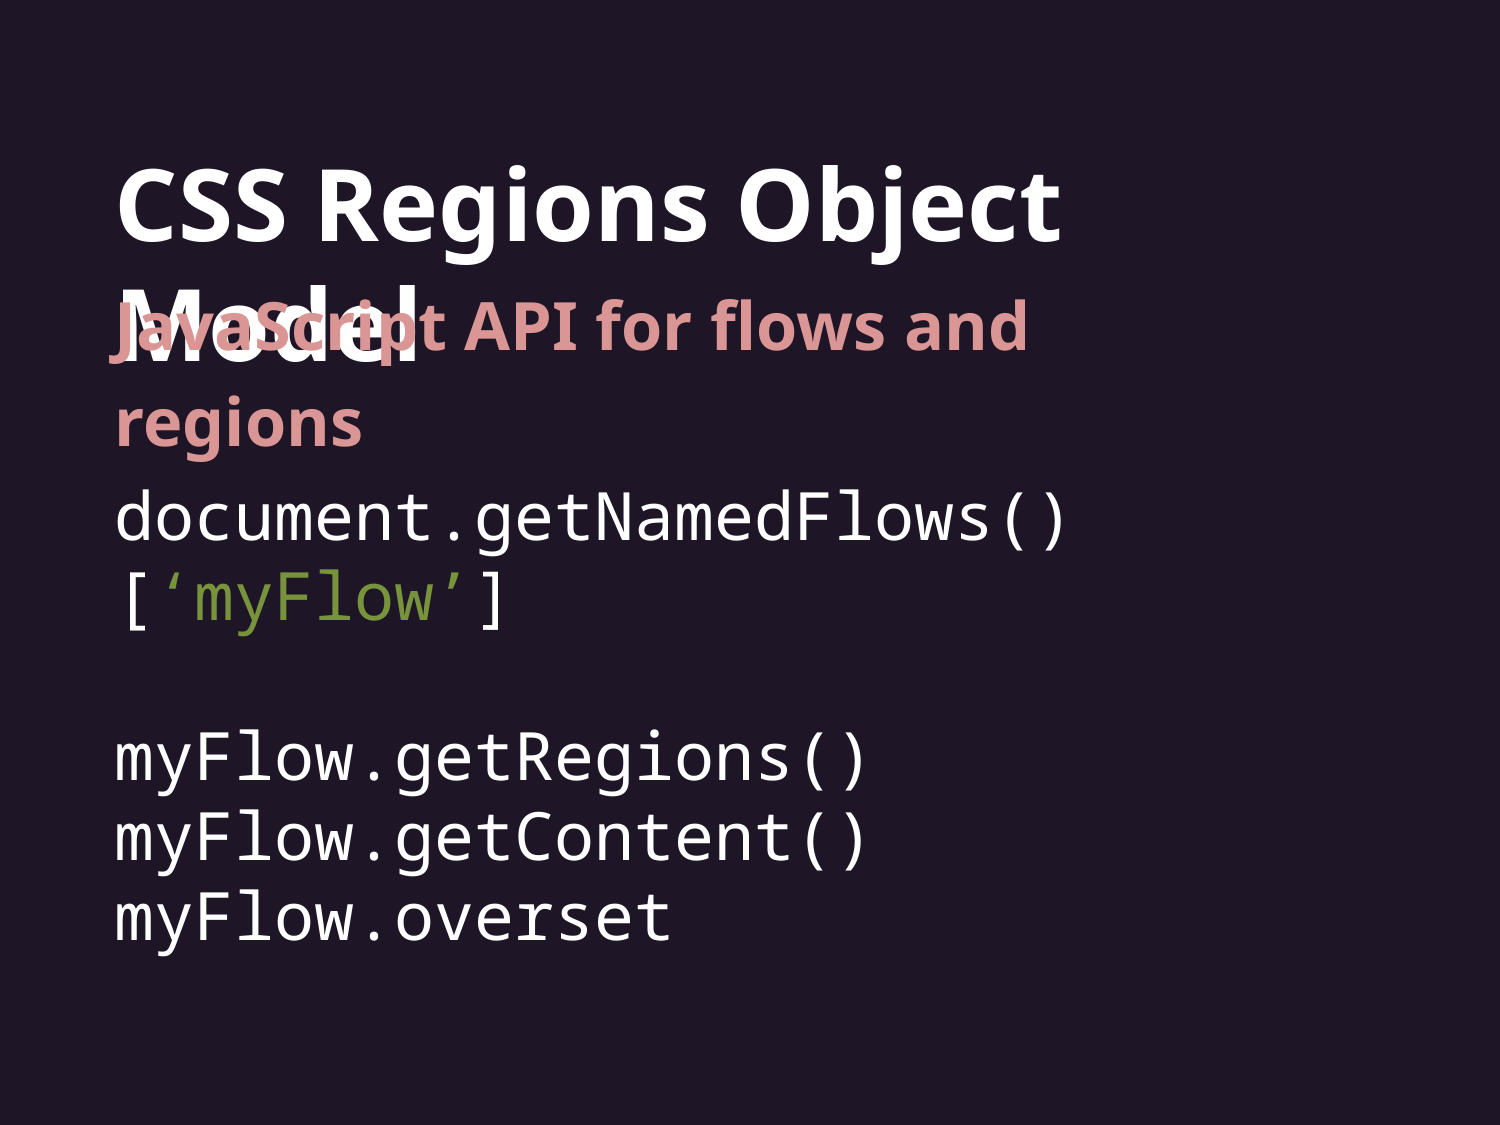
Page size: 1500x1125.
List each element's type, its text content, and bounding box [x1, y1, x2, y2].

text_box JavaScript API for flows and regions [99, 260, 1268, 466]
text_box document.getNamedFlows()[‘myFlow’] myFlow.getRegions() myFlow.getContent() myFlow.overset [99, 466, 1420, 1042]
text_box CSS Regions Object Model [99, 134, 1339, 390]
